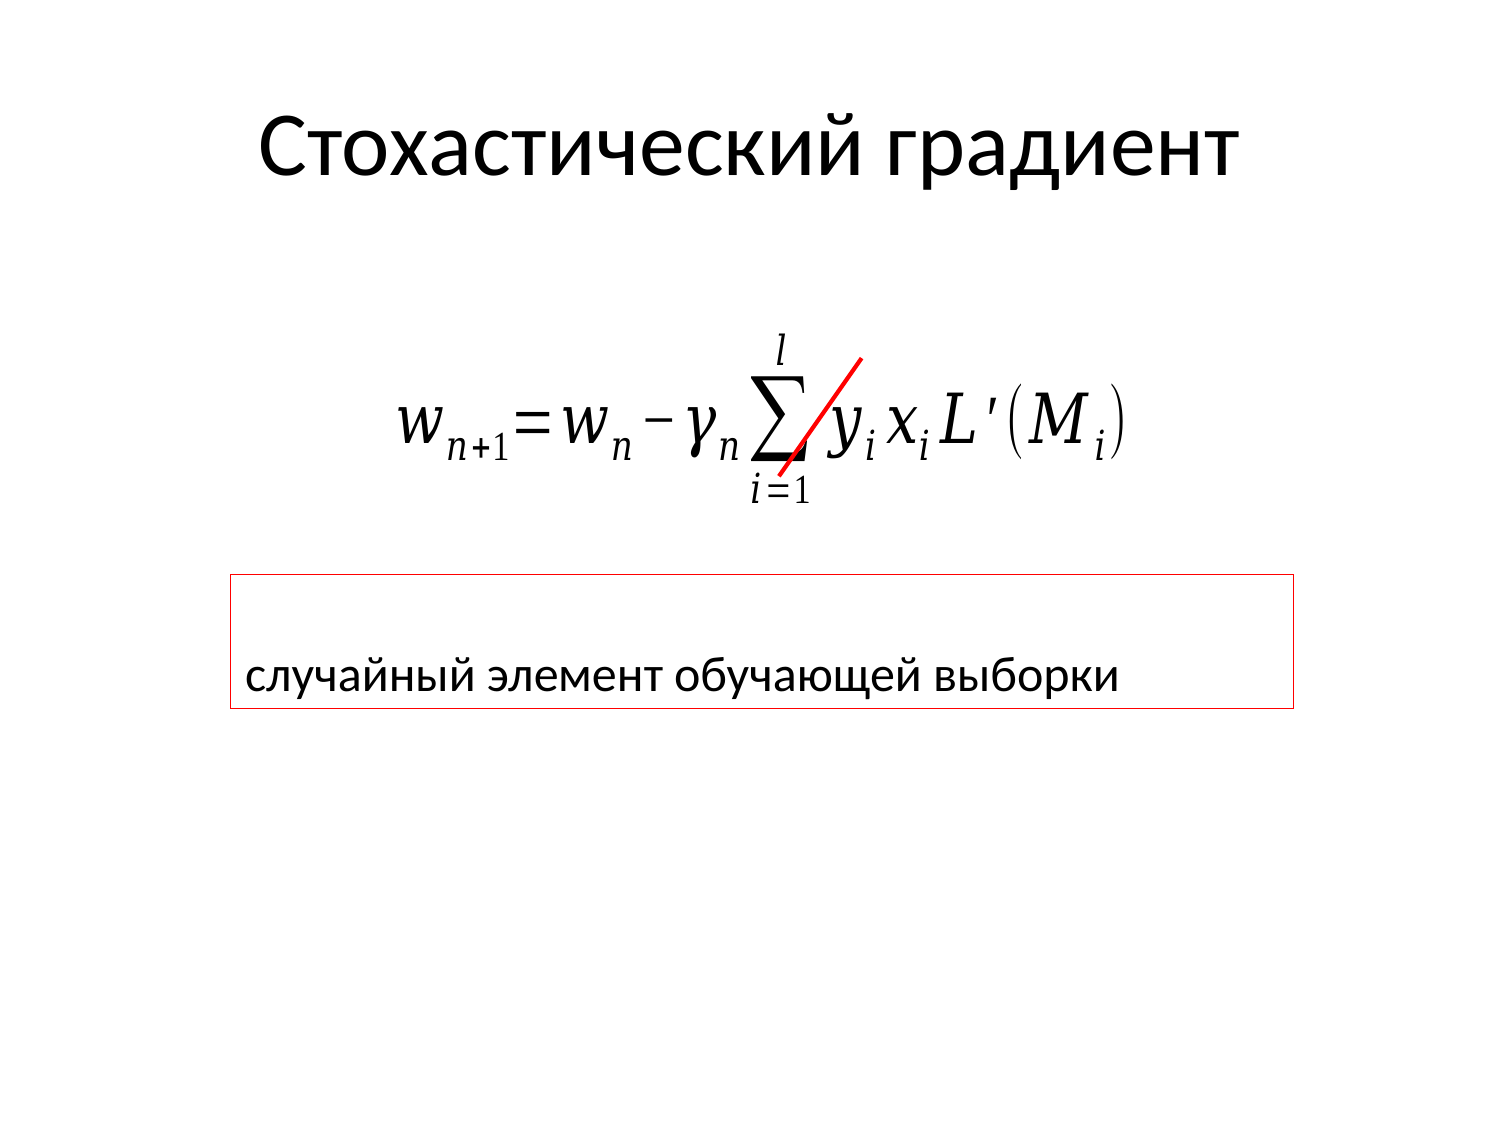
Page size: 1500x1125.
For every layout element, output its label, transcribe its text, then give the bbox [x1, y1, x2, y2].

title Стохастический градиент [75, 45, 1425, 233]
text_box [778, 357, 862, 477]
